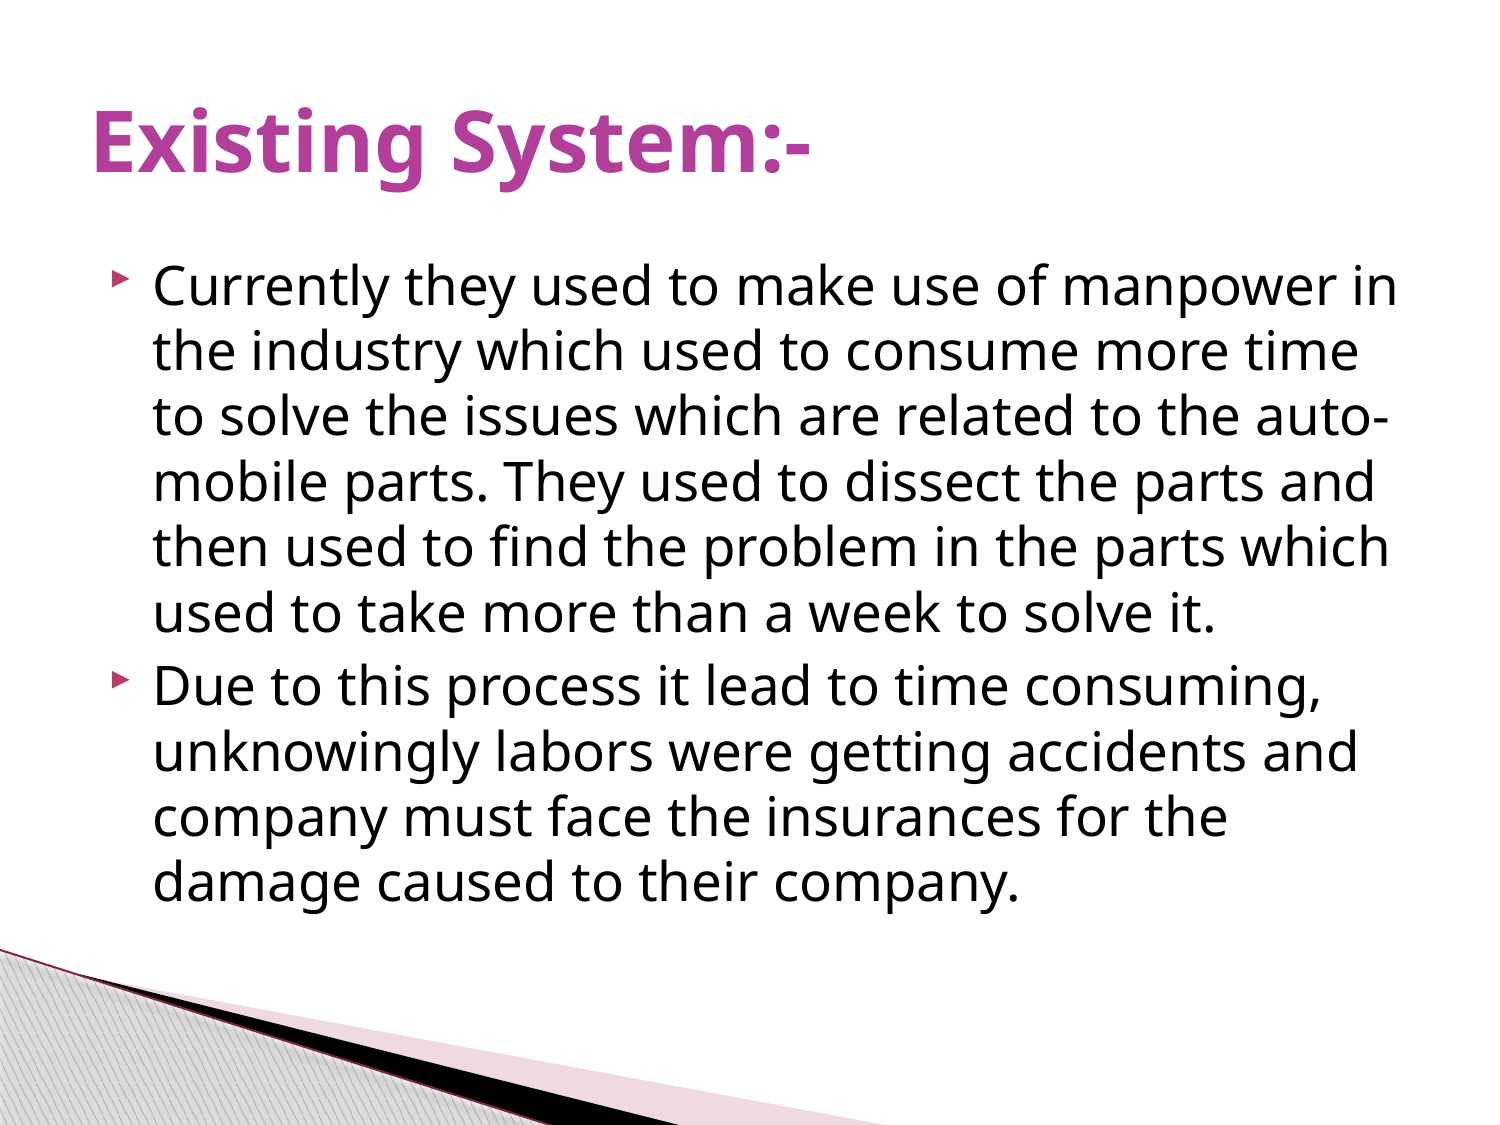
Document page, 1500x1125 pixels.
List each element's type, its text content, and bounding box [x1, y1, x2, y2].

list Currently they used to make use of manpower in the industry which used to consume more time to solve the issues which are related to the auto-mobile parts. They used to dissect the parts and then used to find the problem in the parts which used to take more than a week to solve it. Due to this process it lead to time consuming, unknowingly labors were getting accidents and company must face the insurances for the damage caused to their company. [75, 243, 1425, 986]
title Existing System:- [75, 45, 1425, 233]
